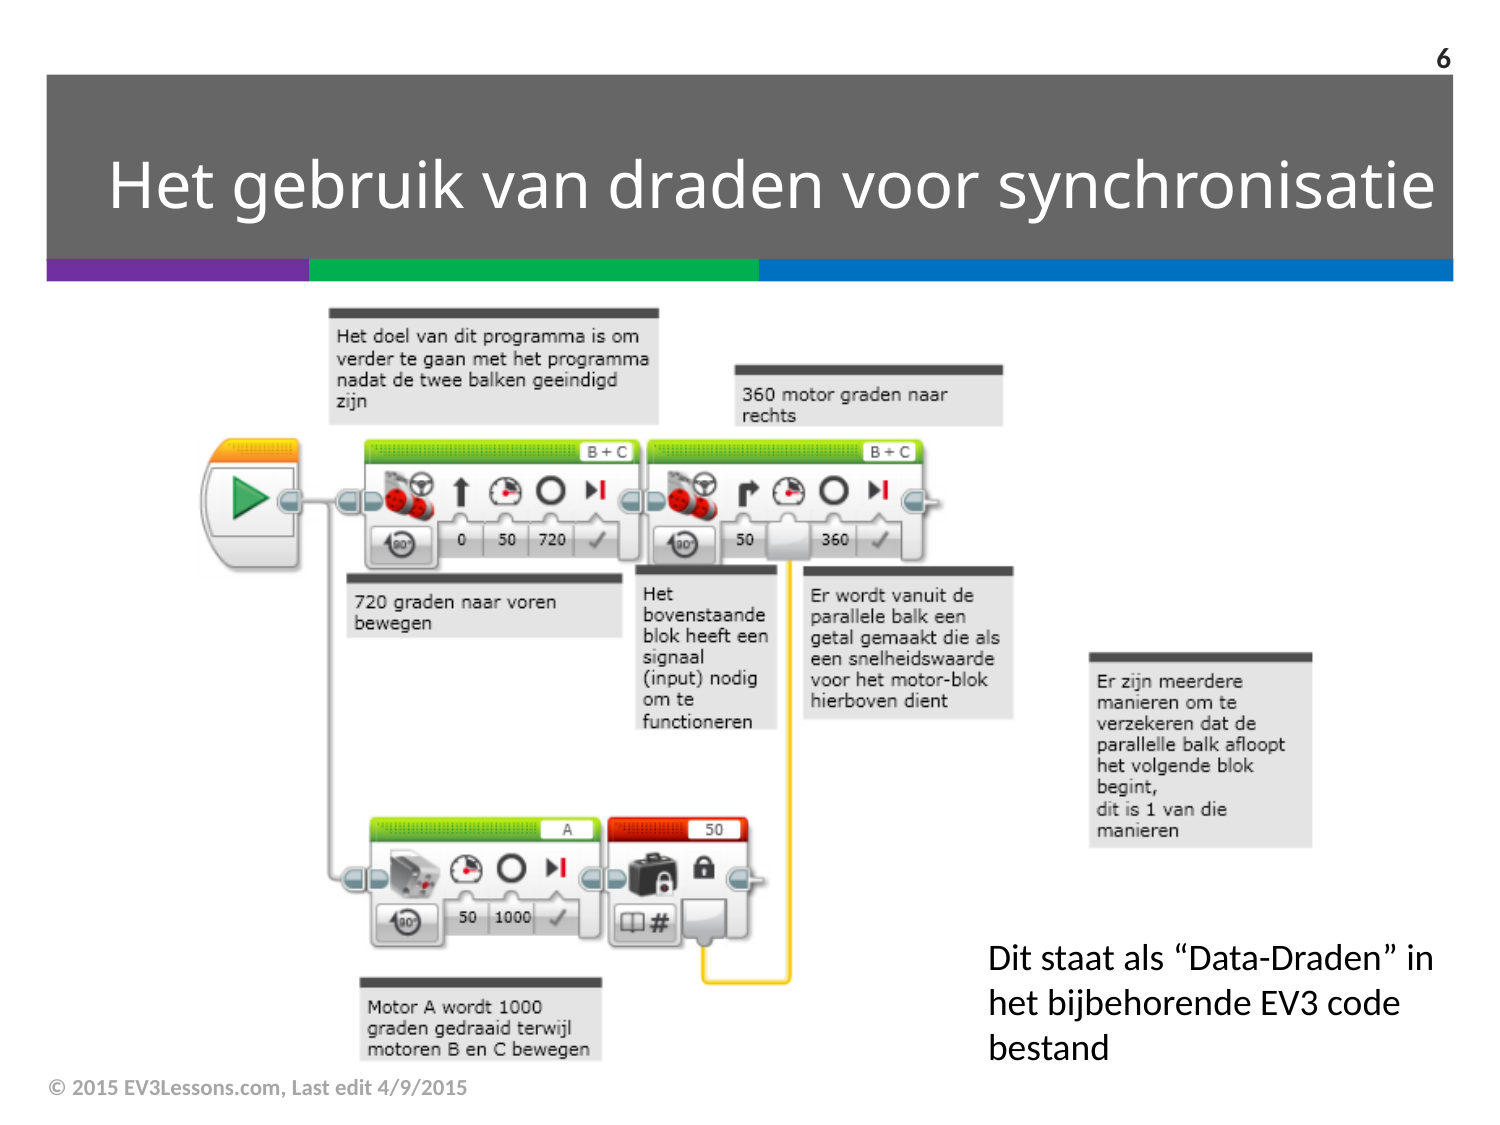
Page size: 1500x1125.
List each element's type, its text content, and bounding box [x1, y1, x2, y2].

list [169, 290, 1350, 1078]
text_box Dit staat als “Data-Draden” in het bijbehorende EV3 code bestand [1356, 925, 1477, 1076]
slide_number 6 [1362, 27, 1466, 87]
title Het gebruik van draden voor synchronisatie [46, 103, 1454, 263]
footer © 2015 EV3Lessons.com, Last edit 4/9/2015 [32, 1055, 1038, 1116]
